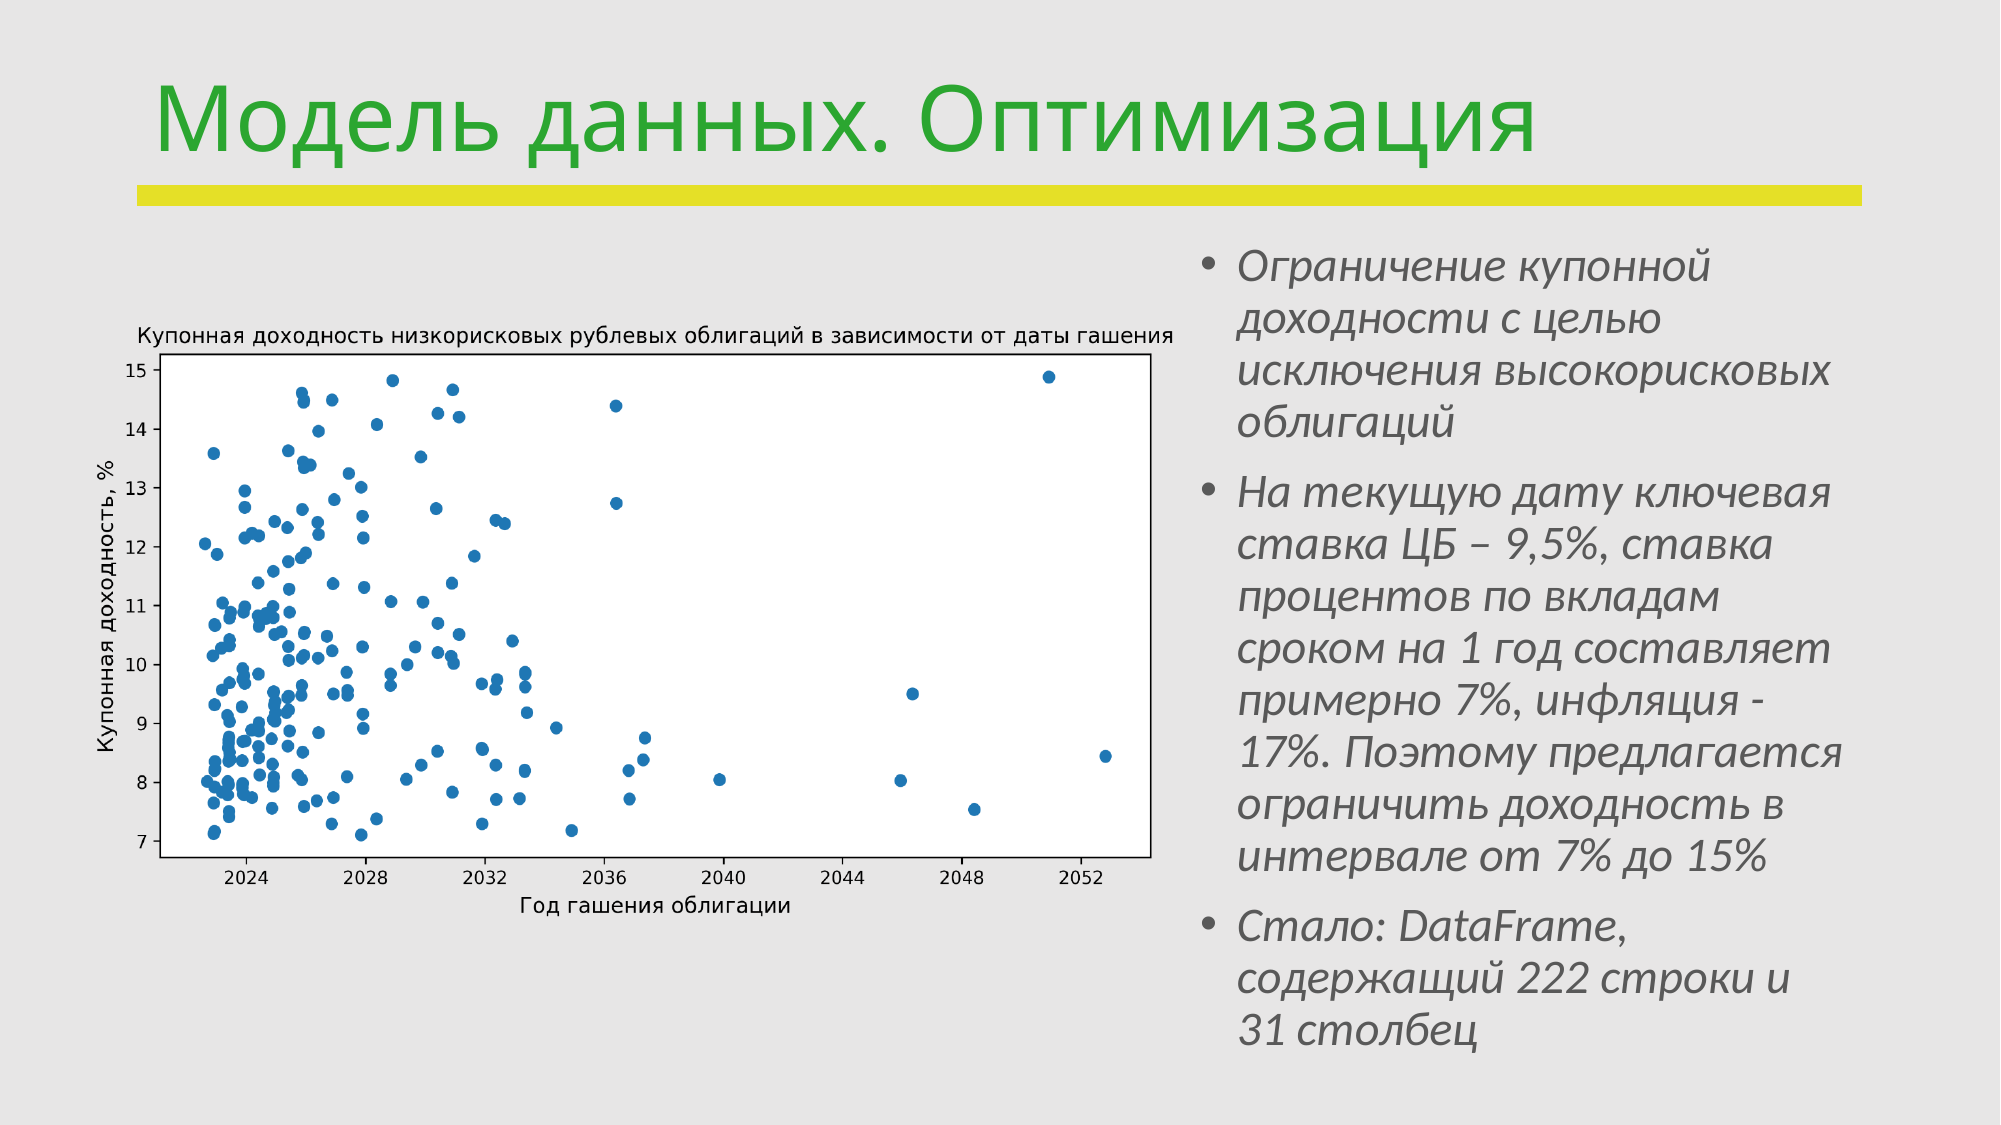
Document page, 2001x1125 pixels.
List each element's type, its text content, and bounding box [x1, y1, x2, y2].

list Ограничение купонной доходности с целью исключения высокорисковых облигаций На текущую дату ключевая ставка ЦБ – 9,5%, ставка процентов по вкладам сроком на 1 год составляет примерно 7%, инфляция - 17%. Поэтому предлагается ограничить доходность в интервале от 7% до 15% Стало: DataFrame, содержащий 222 строки и 31 столбец [1185, 232, 1863, 1084]
picture [84, 312, 1186, 930]
title Модель данных. Оптимизация [137, 59, 1863, 184]
